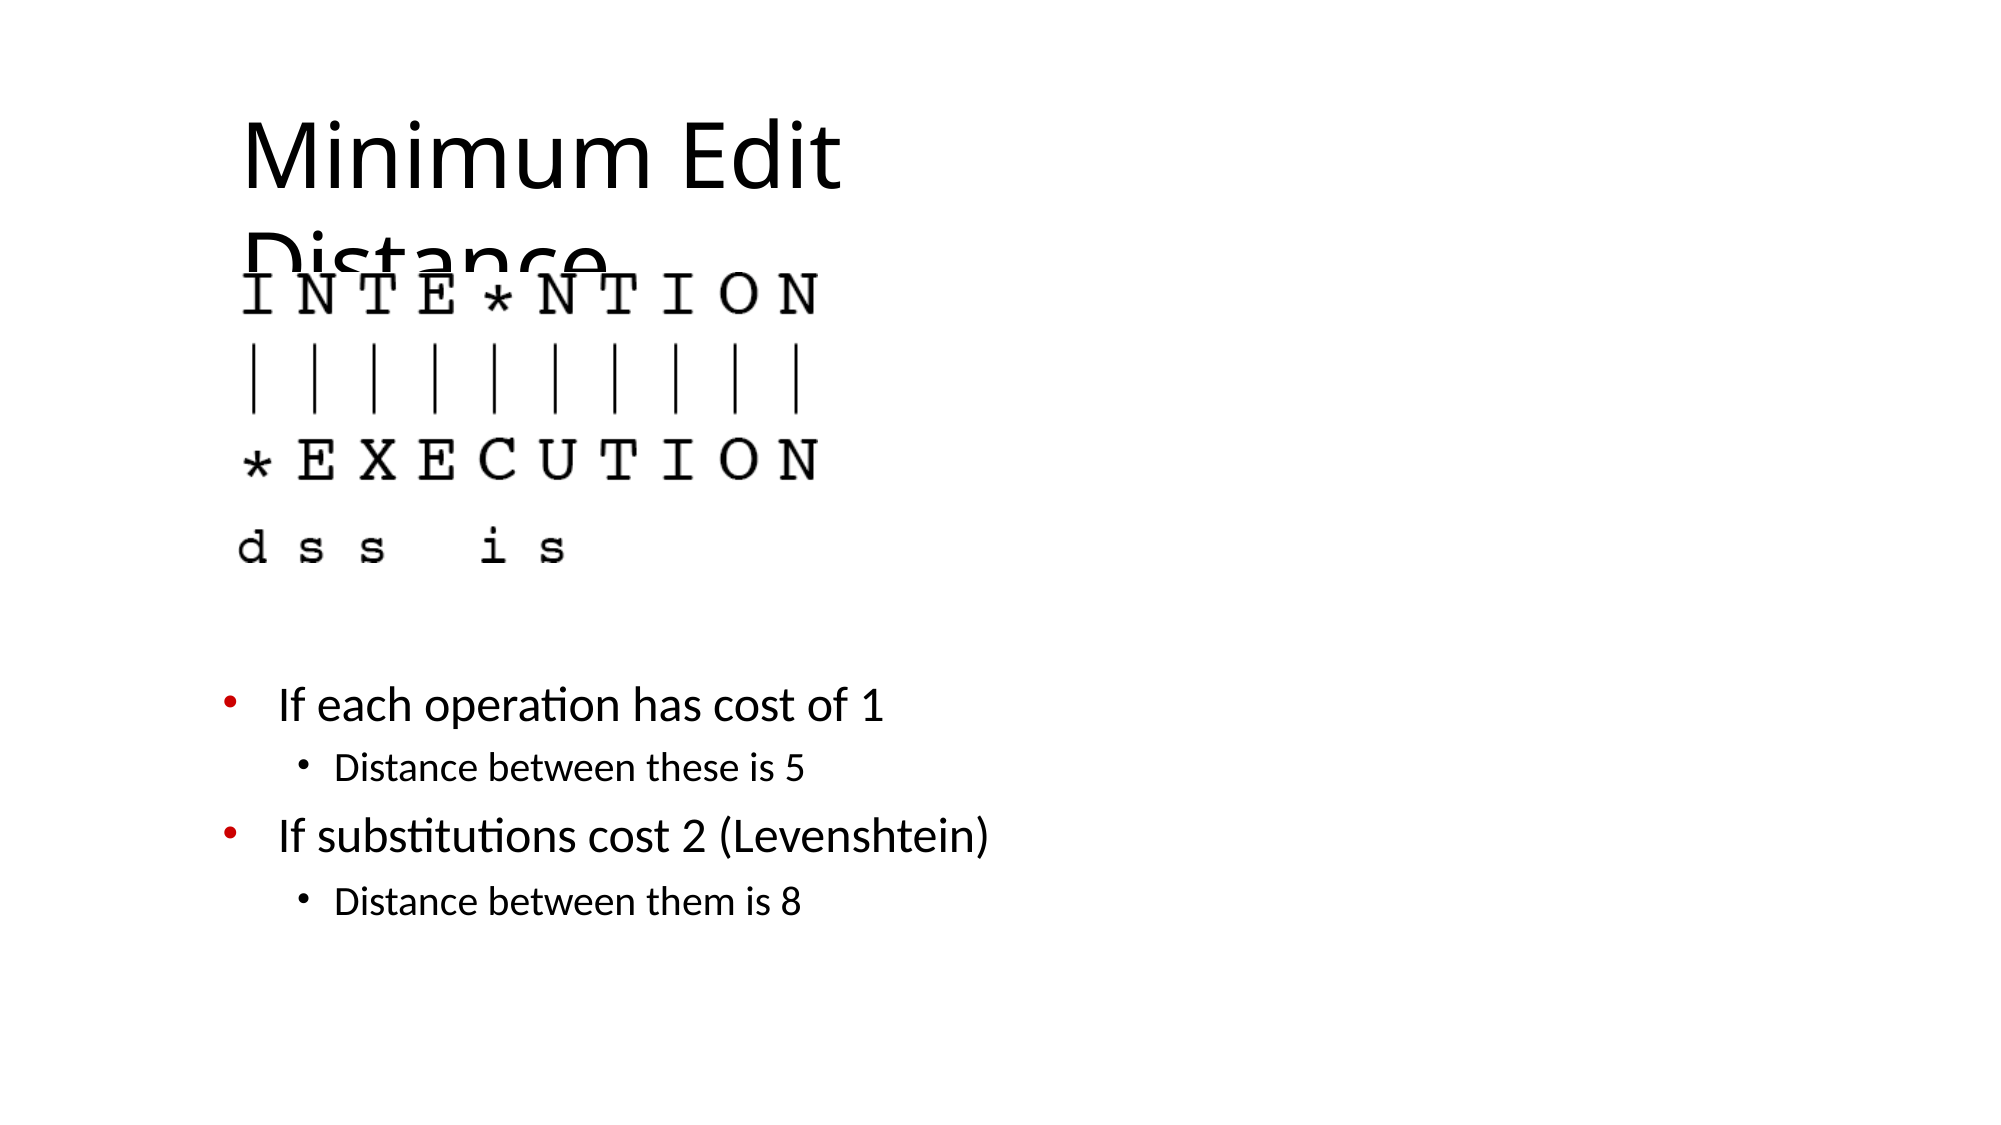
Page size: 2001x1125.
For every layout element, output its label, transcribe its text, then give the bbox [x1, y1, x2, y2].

text_box Minimum Edit Distance [237, 94, 1204, 317]
picture [238, 272, 818, 563]
text_box If each operation has cost of 1 Distance between these is 5 If substitutions cost 2 (Levenshtein) Distance between them is 8 [219, 659, 1000, 924]
